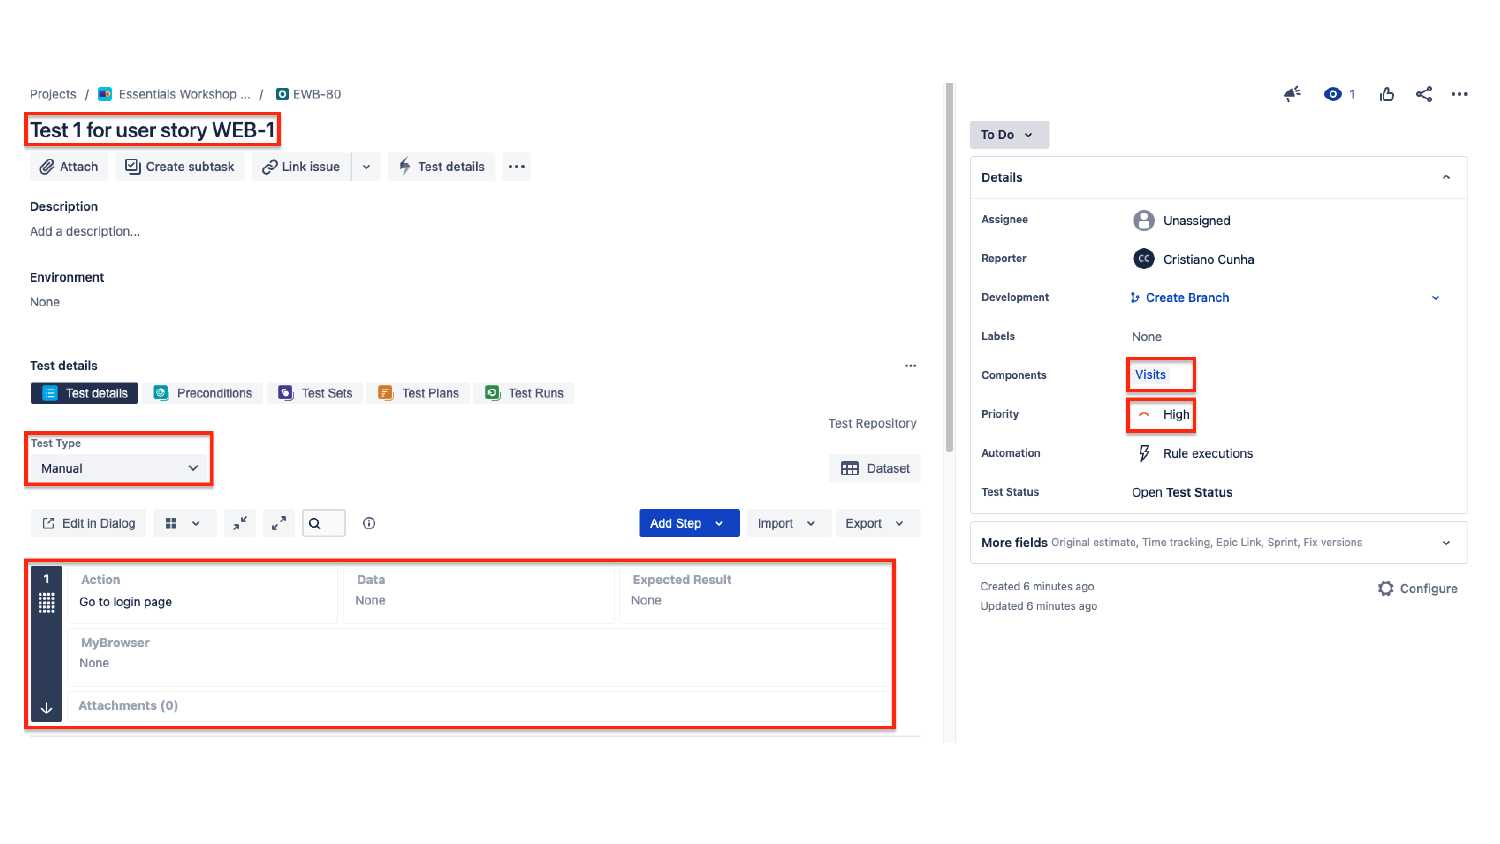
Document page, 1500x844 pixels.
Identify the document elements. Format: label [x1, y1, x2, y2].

picture [24, 83, 1476, 743]
